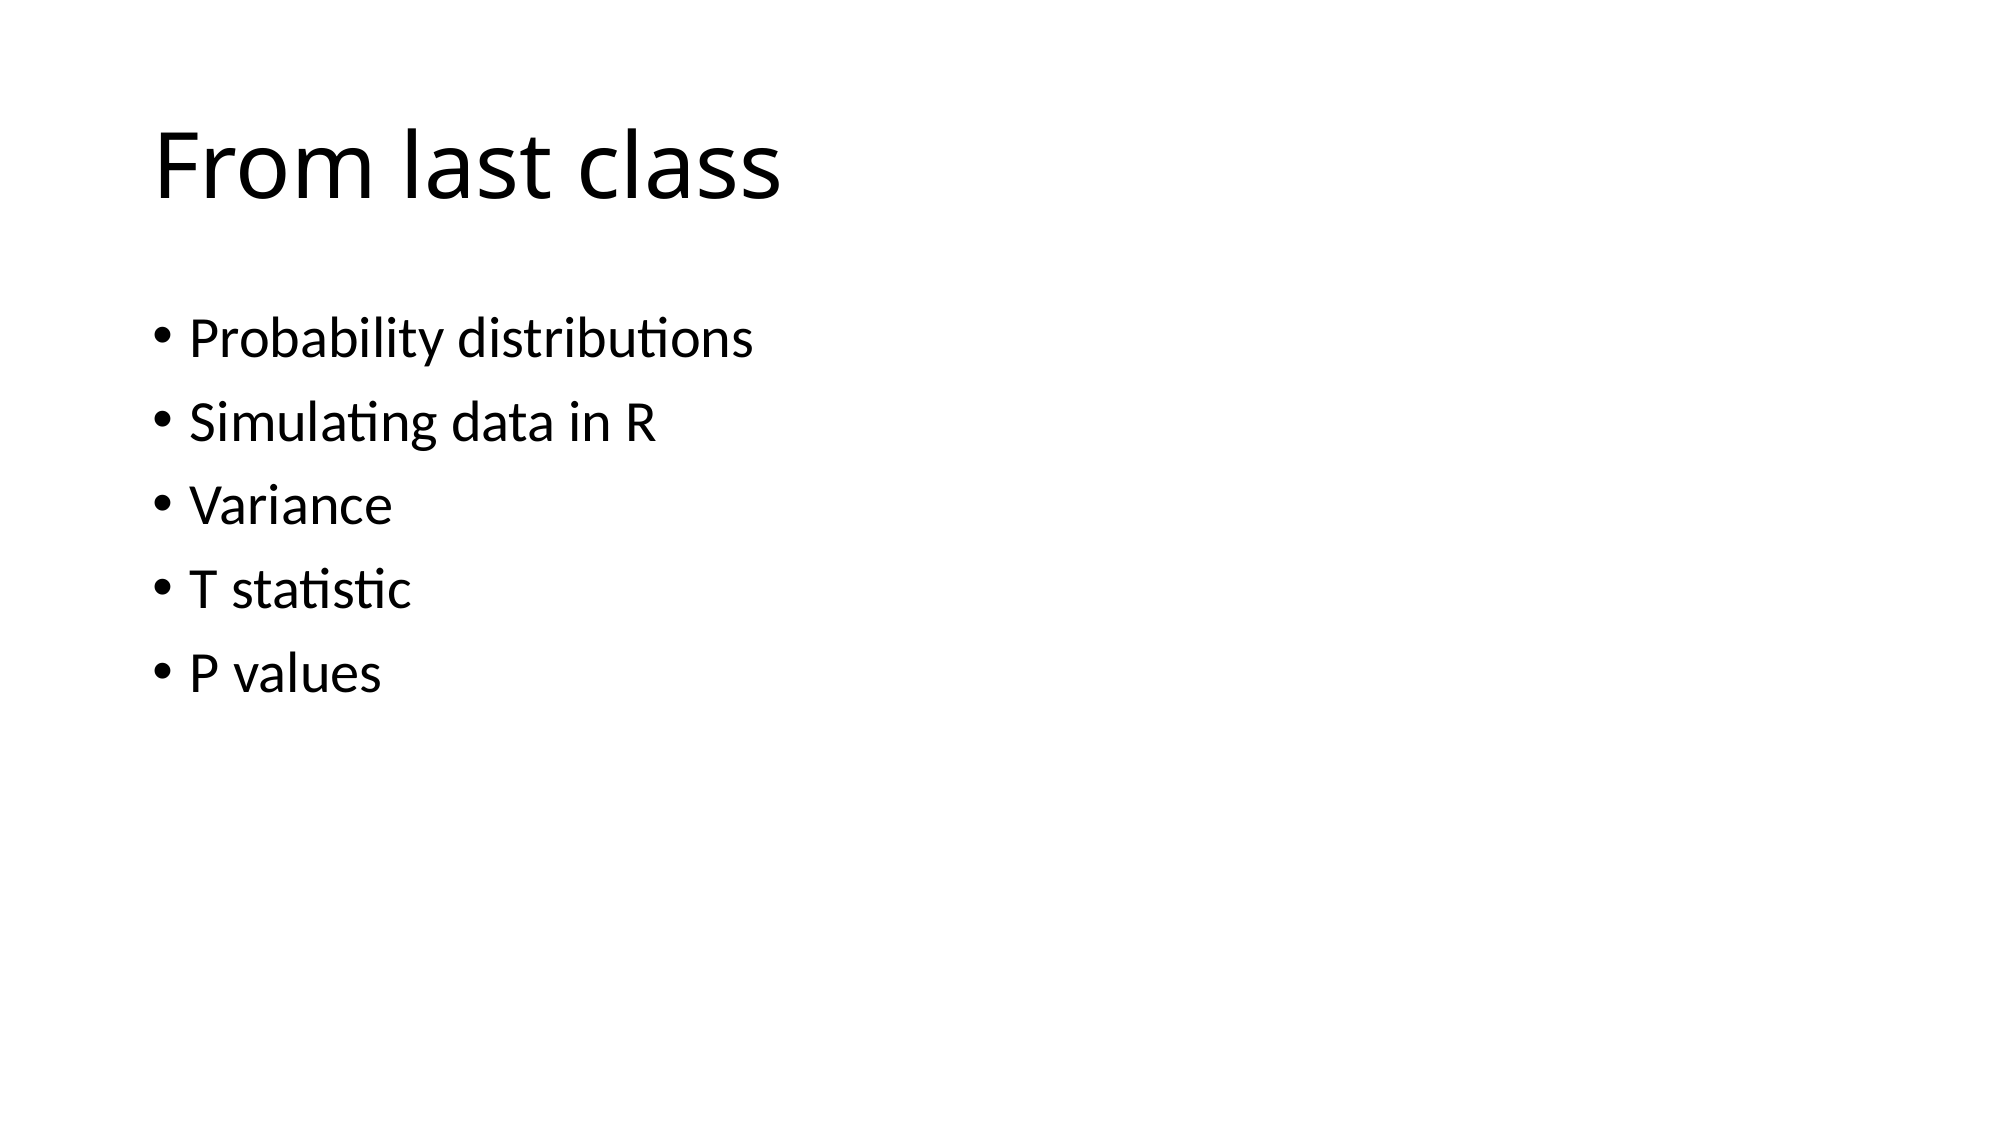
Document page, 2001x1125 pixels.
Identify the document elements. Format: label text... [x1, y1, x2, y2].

title From last class [137, 59, 1863, 278]
list Probability distributions Simulating data in R Variance T statistic P values [137, 299, 1863, 1014]
